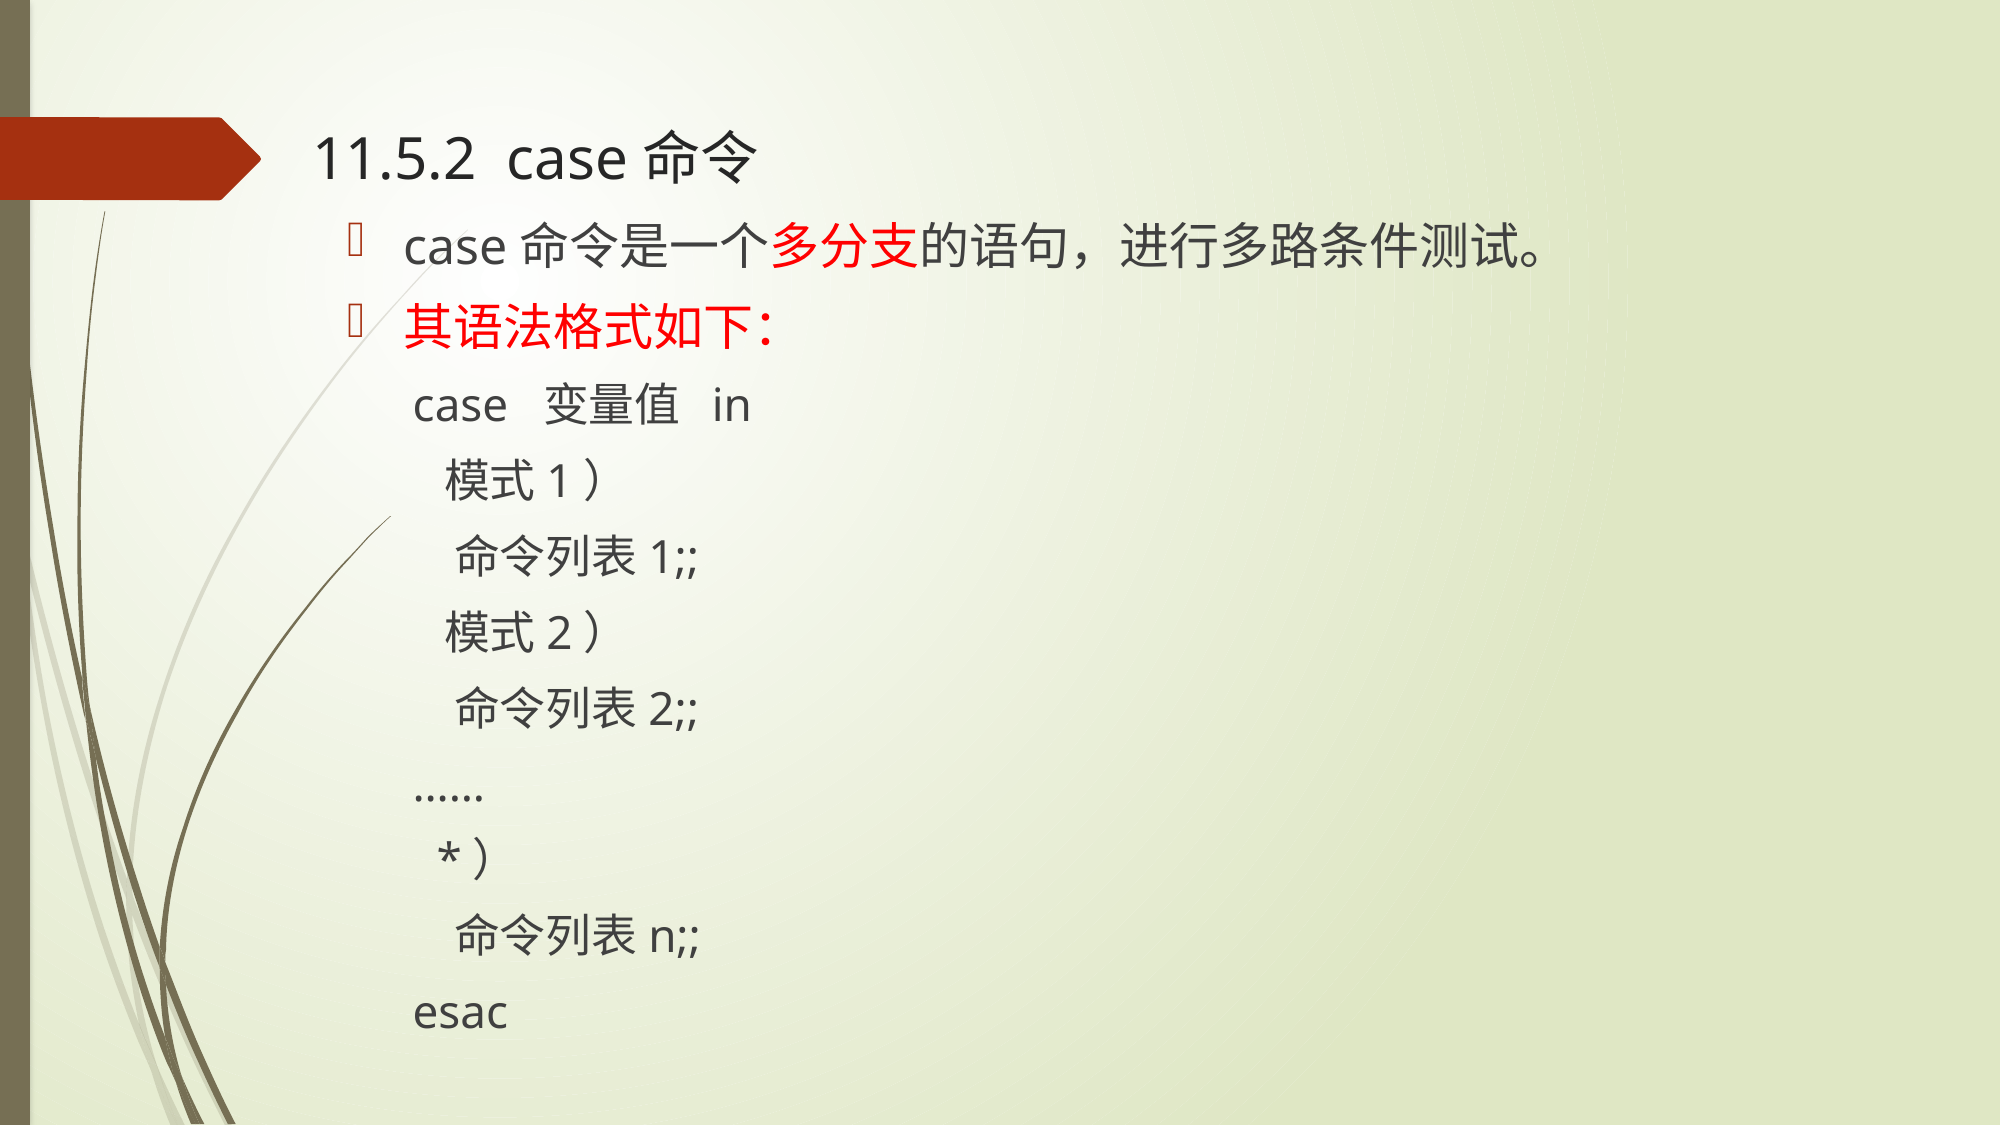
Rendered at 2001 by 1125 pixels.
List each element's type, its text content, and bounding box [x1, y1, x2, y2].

list case命令是一个多分支的语句，进行多路条件测试。 其语法格式如下： case 变量值 in 模式1） 命令列表1;; 模式2） 命令列表2;; …… *） 命令列表n;; esac [332, 206, 1625, 1065]
title 11.5.2 case命令 [297, 113, 1760, 216]
